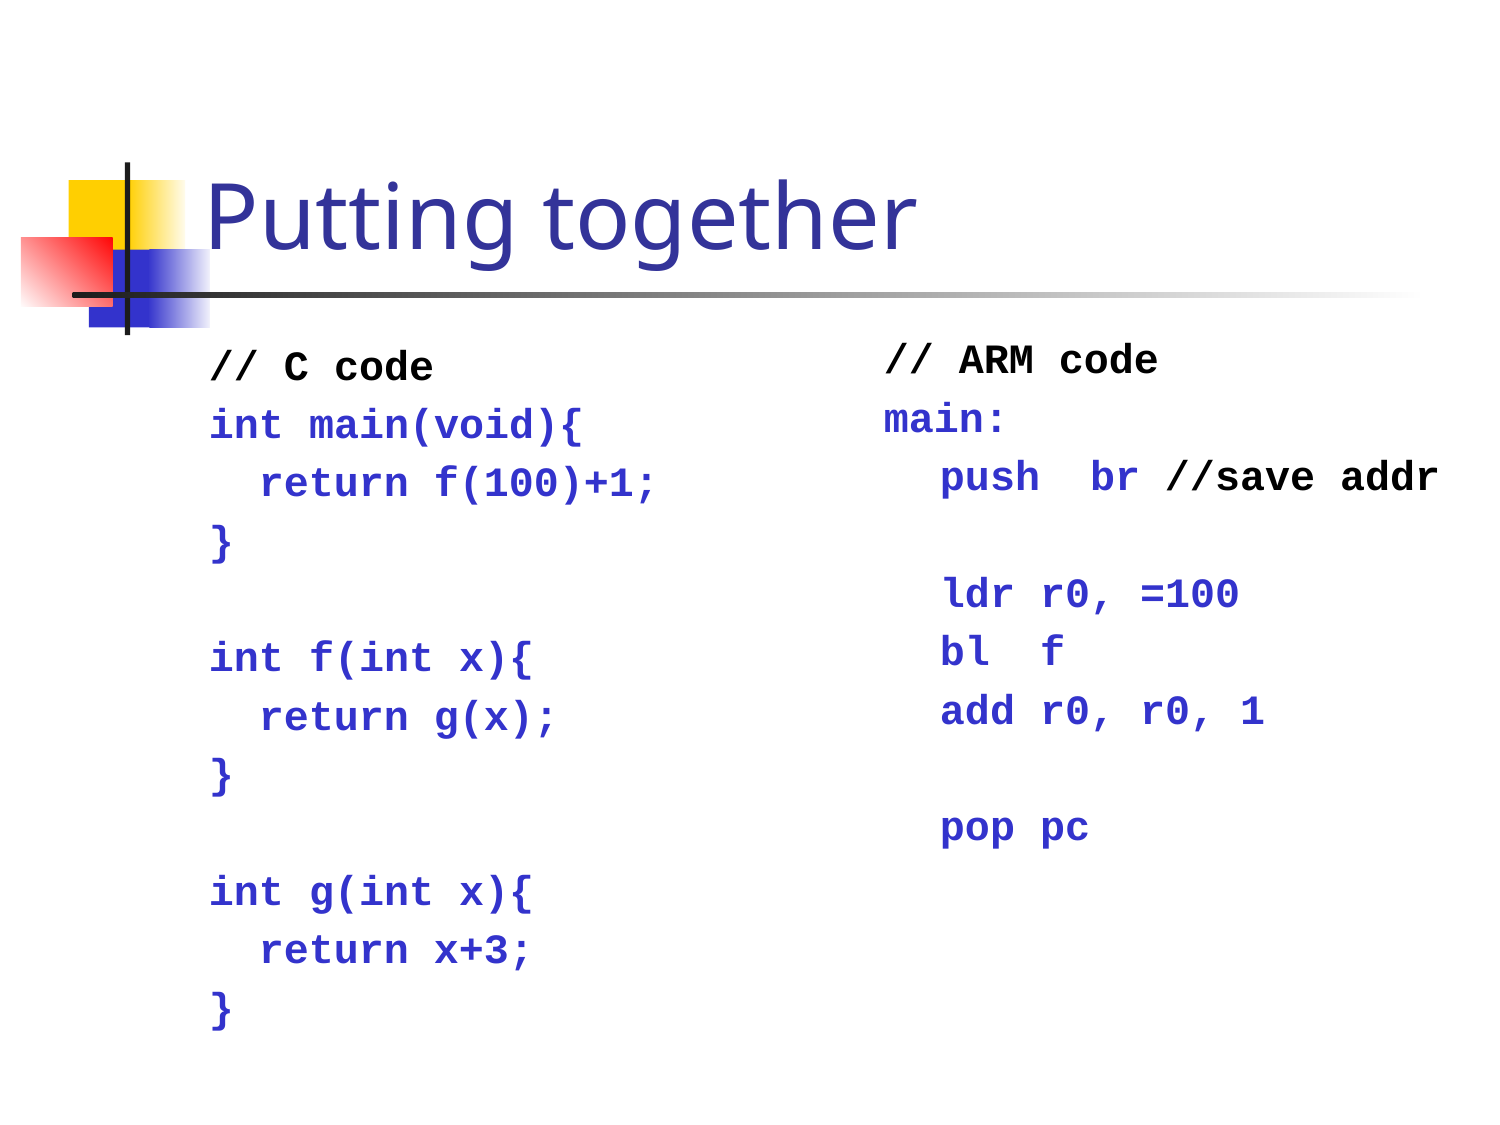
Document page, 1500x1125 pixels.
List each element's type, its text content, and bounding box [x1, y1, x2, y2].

title Putting together [188, 35, 1468, 275]
list // C code int main(void){ return f(100)+1; } int f(int x){ return g(x); } int g(int x){ return x+3; } [193, 331, 825, 1006]
text_box // ARM code main: push br //save addr ldr r0, =100 bl f add r0, r0, 1 pop pc [868, 324, 1475, 1000]
